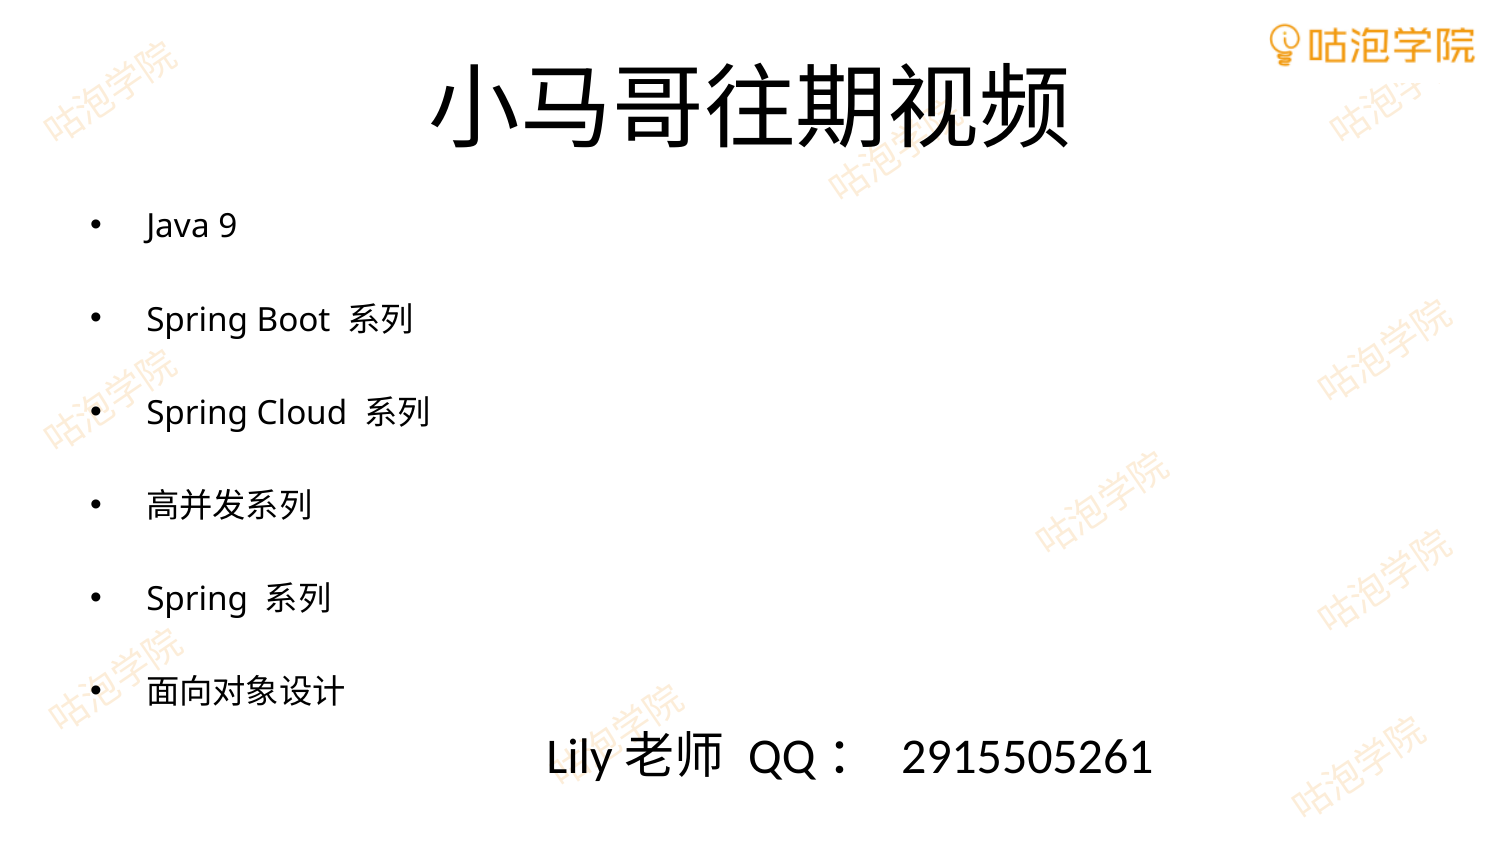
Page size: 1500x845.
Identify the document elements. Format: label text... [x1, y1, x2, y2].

picture [1269, 11, 1477, 83]
title 小马哥往期视频 [75, 33, 1425, 175]
list Java 9 Spring Boot 系列 Spring Cloud 系列 高并发系列 Spring 系列 面向对象设计 [75, 196, 1425, 754]
text_box Lily老师 QQ： 2915505261 [531, 716, 1176, 791]
